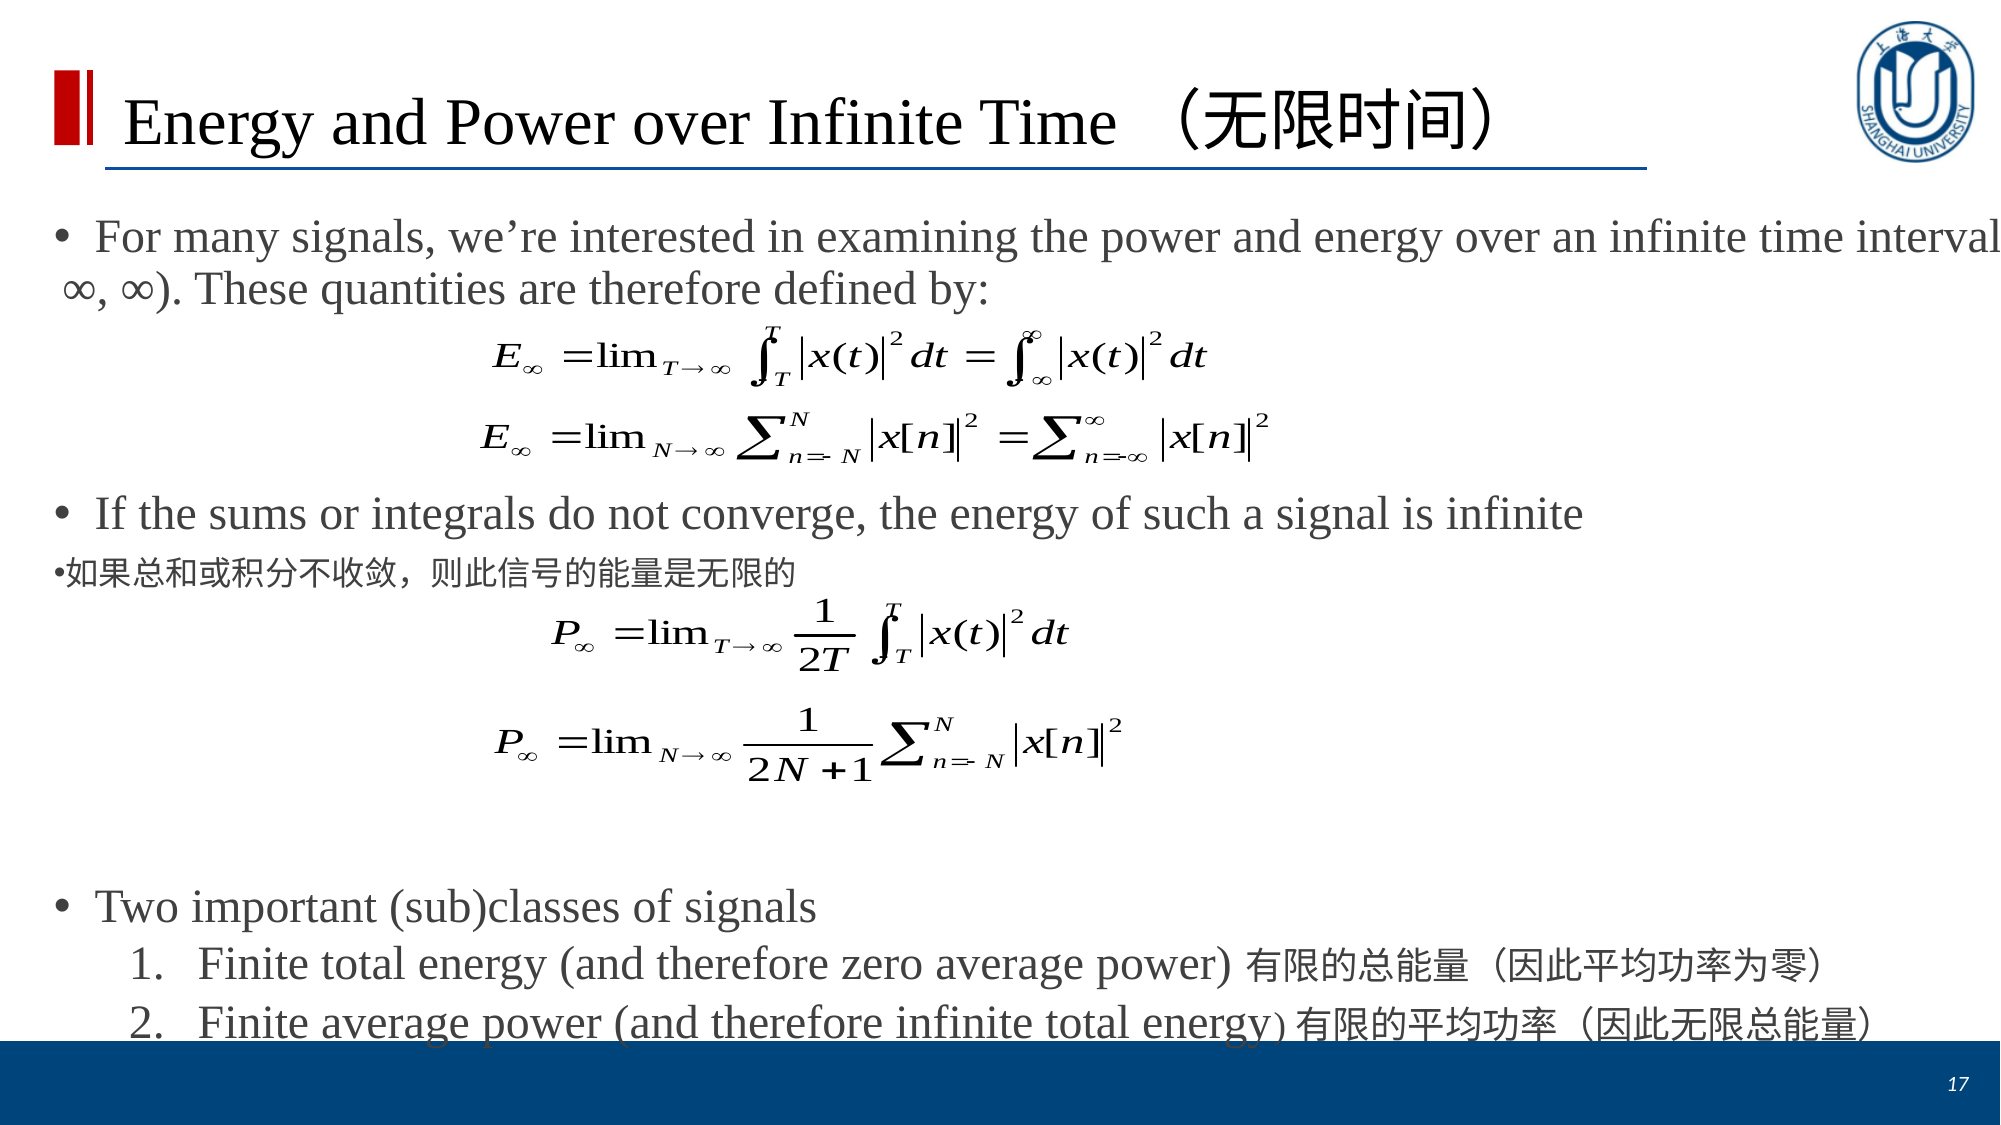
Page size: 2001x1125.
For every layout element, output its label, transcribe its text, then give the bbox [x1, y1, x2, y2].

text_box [483, 316, 1219, 394]
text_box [471, 404, 1285, 473]
title Energy and Power over Infinite Time（无限时间） [108, 37, 1648, 167]
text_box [485, 697, 1137, 790]
slide_number 17 [1768, 1052, 1984, 1113]
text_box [542, 588, 1080, 680]
text_box For many signals, we’re interested in examining the power and energy over an infinite time interval (-∞, ∞). These quantities are therefore defined by: If the sums or integrals do not converge, the energy of such a signal is infinite 如果总和或积分不收敛，则此信号的能量是无限的 Two important (sub)classes of signals Finite total energy (and therefore zero average power)有限的总能量（因此平均功率为零） Finite average power (and therefore infinite total energy)有限的平均功率（因此无限总能量） Signal analysis over infinite time, all depends on the “tails” (limiting behaviour) [53, 203, 2000, 1020]
picture [1855, 21, 1978, 163]
